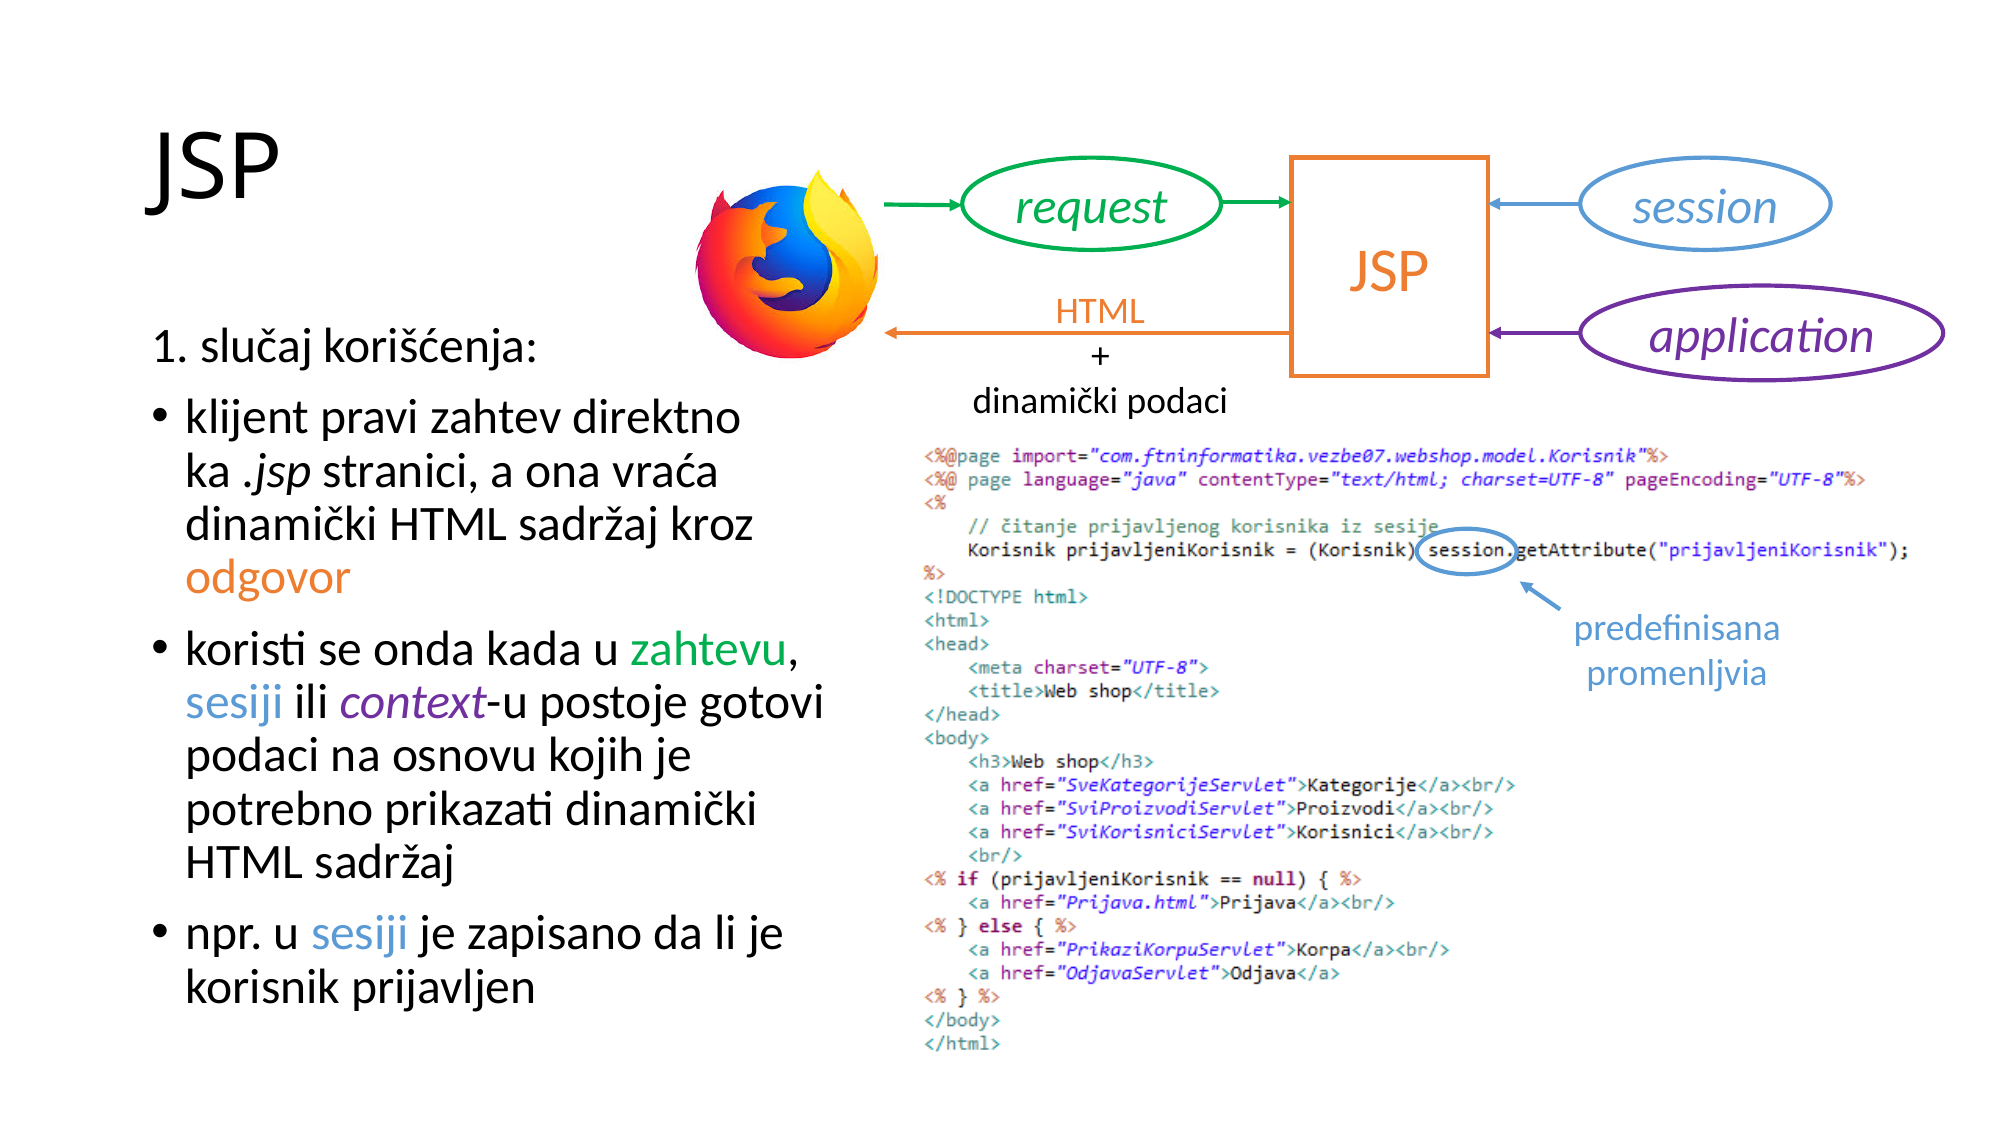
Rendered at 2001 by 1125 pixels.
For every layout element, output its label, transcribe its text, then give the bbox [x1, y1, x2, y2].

text_box HTML + dinamički podaci [953, 333, 1248, 429]
text_box HTML + dinamički podaci [953, 278, 1248, 332]
text_box application [1579, 284, 1945, 382]
list 1. slučaj korišćenja: klijent pravi zahtev direktno ka .jsp stranici, a ona vraća dinamički HTML sadržaj kroz odgovor koristi se onda kada u zahtevu, sesiji ili context-u postoje gotovi podaci na osnovu kojih je potrebno prikazati dinamički HTML sadržaj npr. u sesiji je zapisano da li je korisnik prijavljen [136, 312, 883, 1027]
text_box request [961, 156, 1223, 251]
text_box session [1579, 156, 1832, 251]
picture [688, 169, 885, 365]
picture [921, 442, 1918, 1061]
title JSP [137, 59, 1863, 278]
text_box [1519, 581, 1561, 610]
text_box JSP [1291, 157, 1489, 377]
